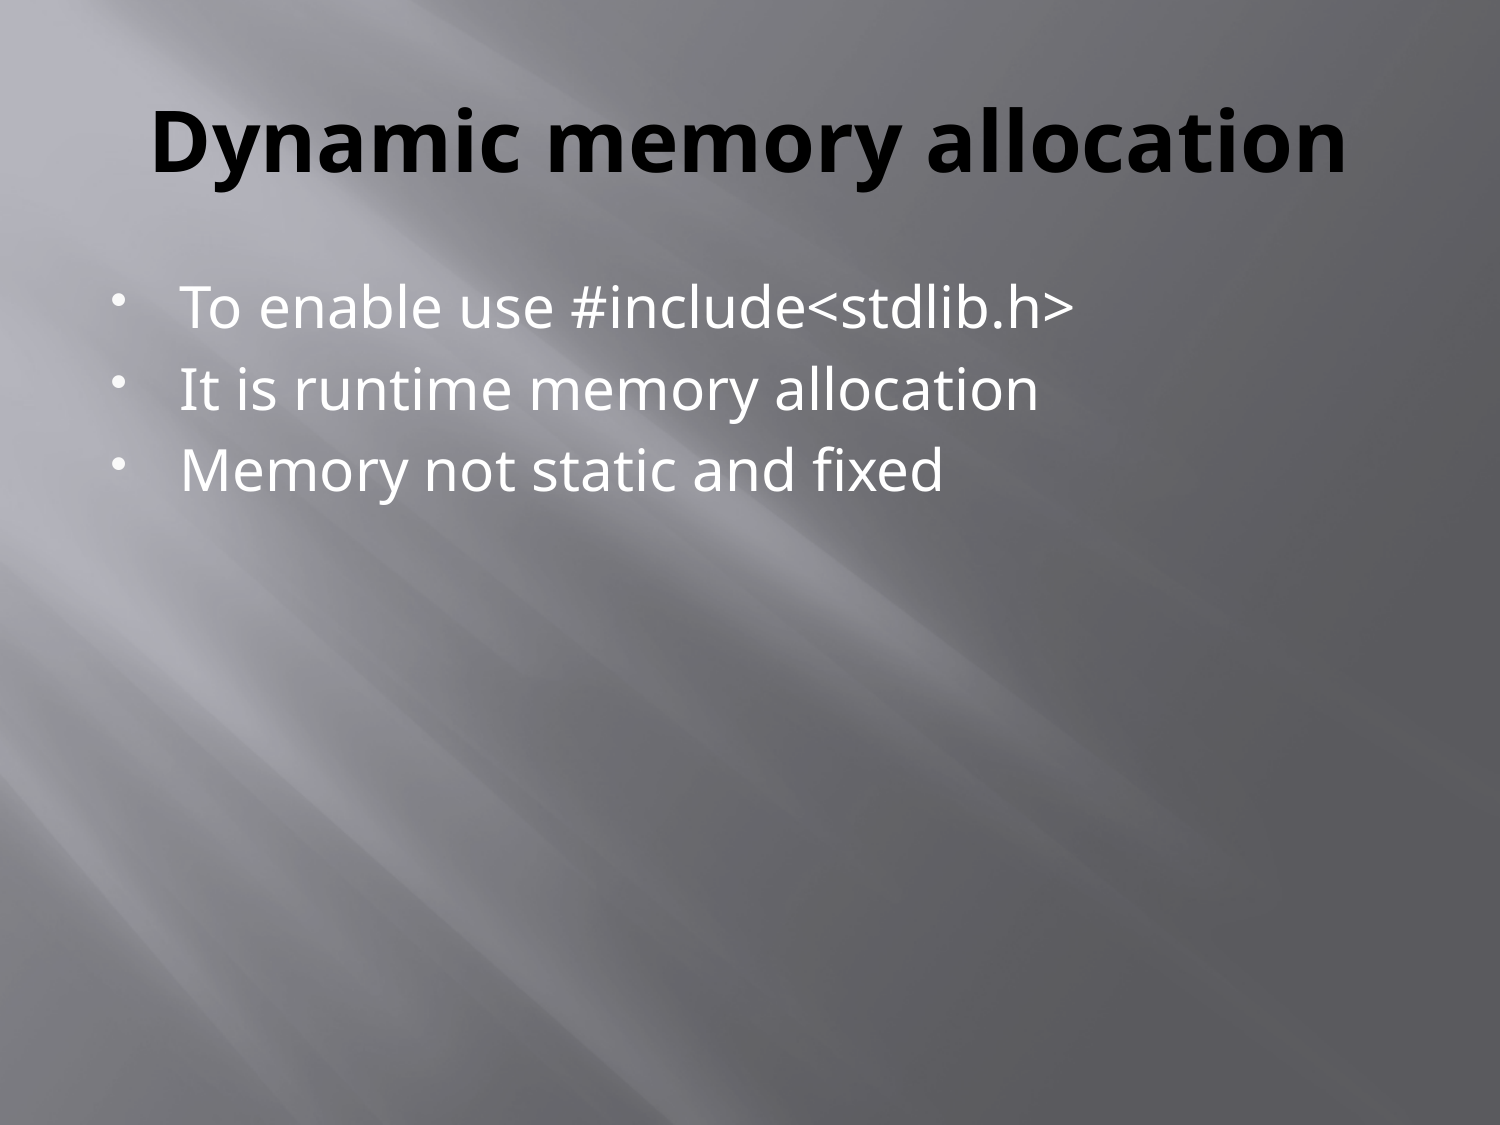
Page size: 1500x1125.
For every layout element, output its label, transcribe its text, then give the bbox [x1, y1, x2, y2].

list To enable use #include<stdlib.h> It is runtime memory allocation Memory not static and fixed [75, 262, 1425, 1035]
title Dynamic memory allocation [75, 45, 1425, 233]
